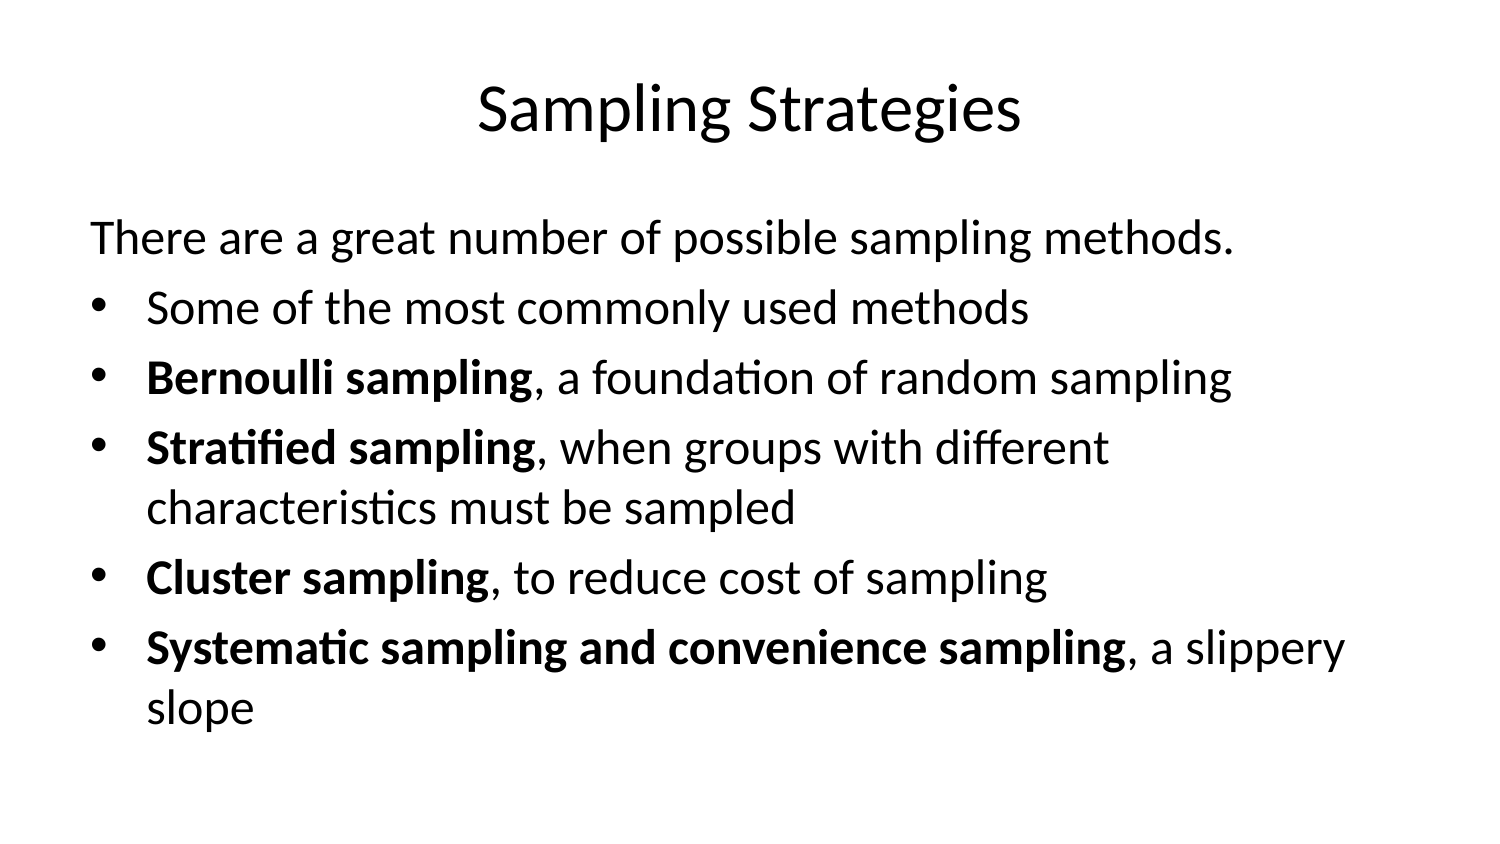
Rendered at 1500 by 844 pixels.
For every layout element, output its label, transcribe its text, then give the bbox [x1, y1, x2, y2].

title Sampling Strategies [75, 33, 1425, 175]
list There are a great number of possible sampling methods. Some of the most commonly used methods Bernoulli sampling, a foundation of random sampling Stratified sampling, when groups with different characteristics must be sampled Cluster sampling, to reduce cost of sampling Systematic sampling and convenience sampling, a slippery slope [75, 196, 1425, 754]
